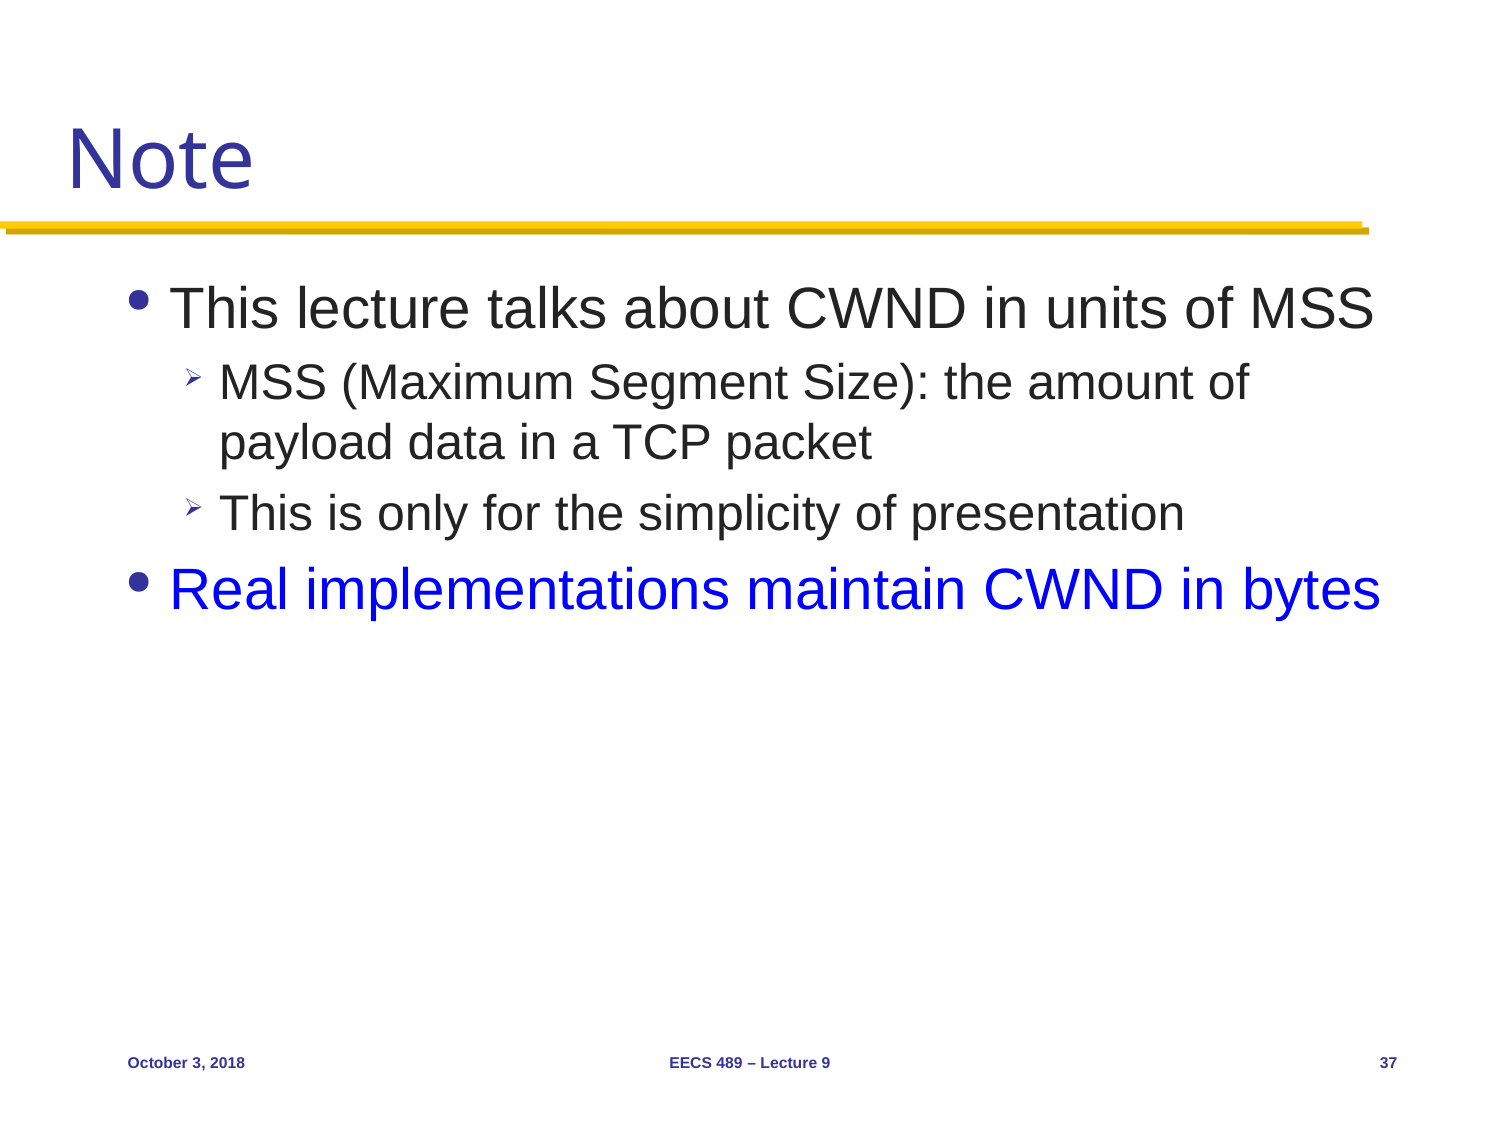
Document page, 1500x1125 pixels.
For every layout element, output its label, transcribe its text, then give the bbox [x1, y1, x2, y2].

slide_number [112, 1024, 426, 1101]
title Note [49, 24, 1451, 213]
footer EECS 489 – Lecture 9 [512, 1024, 988, 1101]
list This lecture talks about CWND in units of MSS MSS (Maximum Segment Size): the amount of payload data in a TCP packet This is only for the simplicity of presentation Real implementations maintain CWND in bytes [112, 262, 1413, 988]
slide_number 37 [1312, 1024, 1413, 1101]
